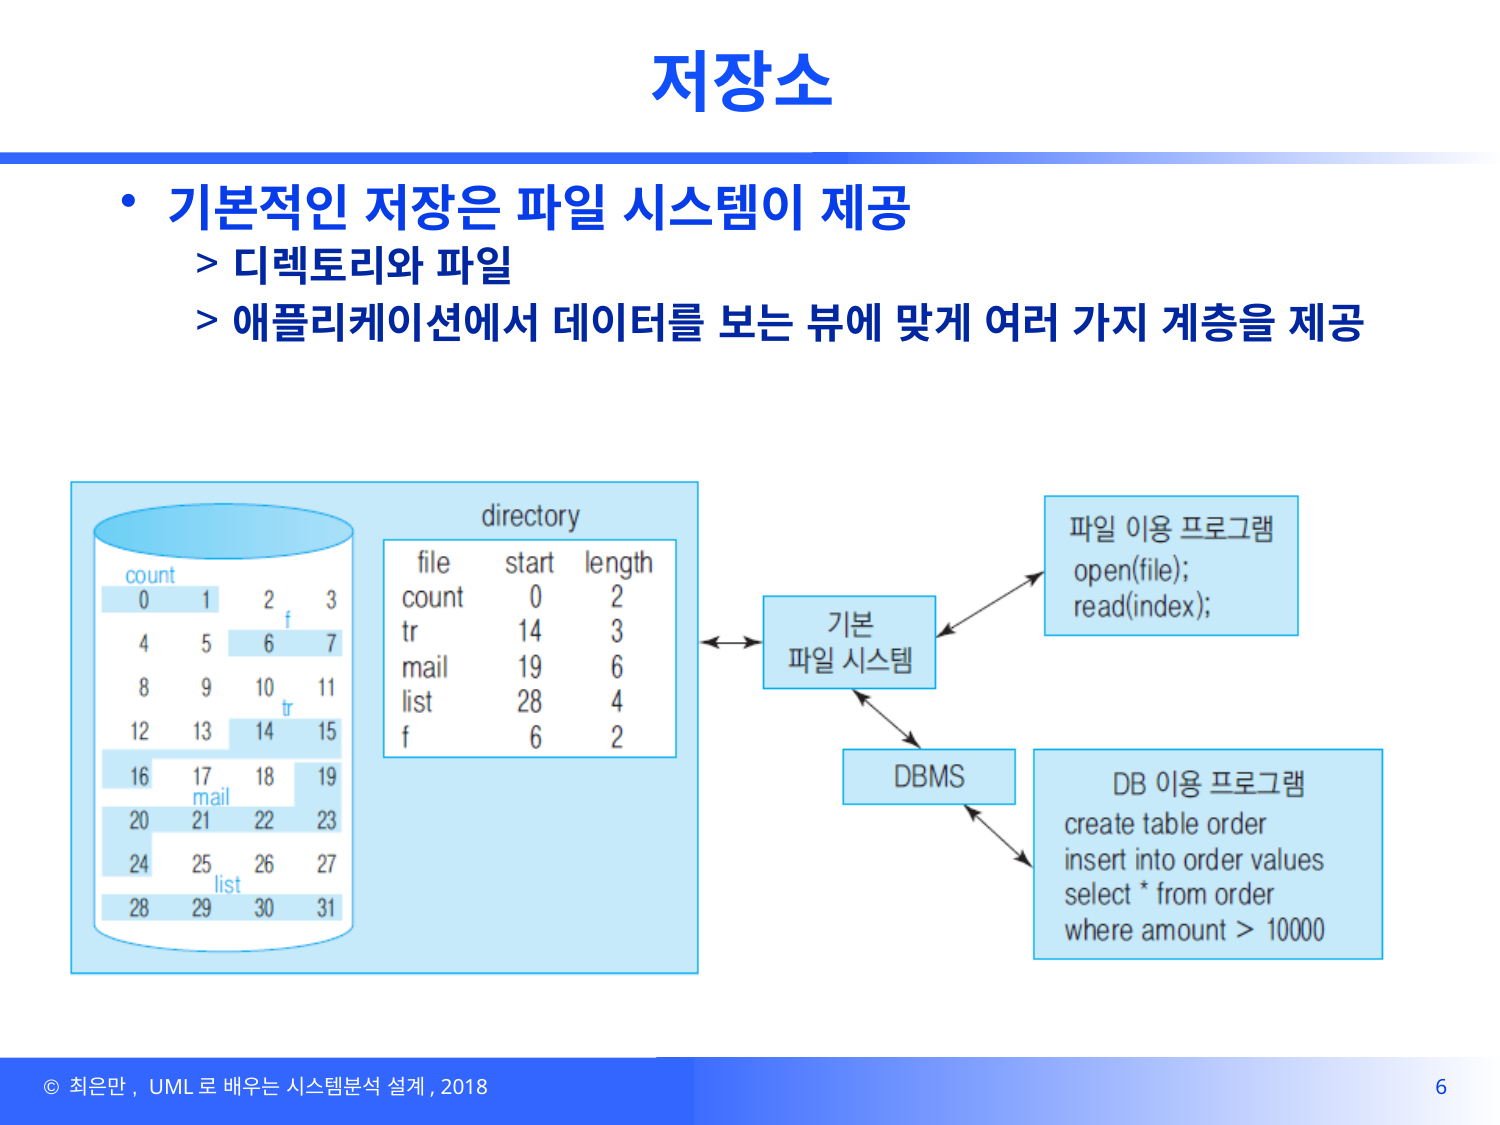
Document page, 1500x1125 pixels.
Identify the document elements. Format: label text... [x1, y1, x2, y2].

text_box [0, 0, 1500, 75]
title 저장소 [105, 75, 1381, 136]
list 기본적인 저장은 파일 시스템이 제공 디렉토리와 파일 애플리케이션에서 데이터를 보는 뷰에 맞게 여러 가지 계층을 제공 [105, 175, 1459, 1050]
picture [41, 444, 1422, 1008]
